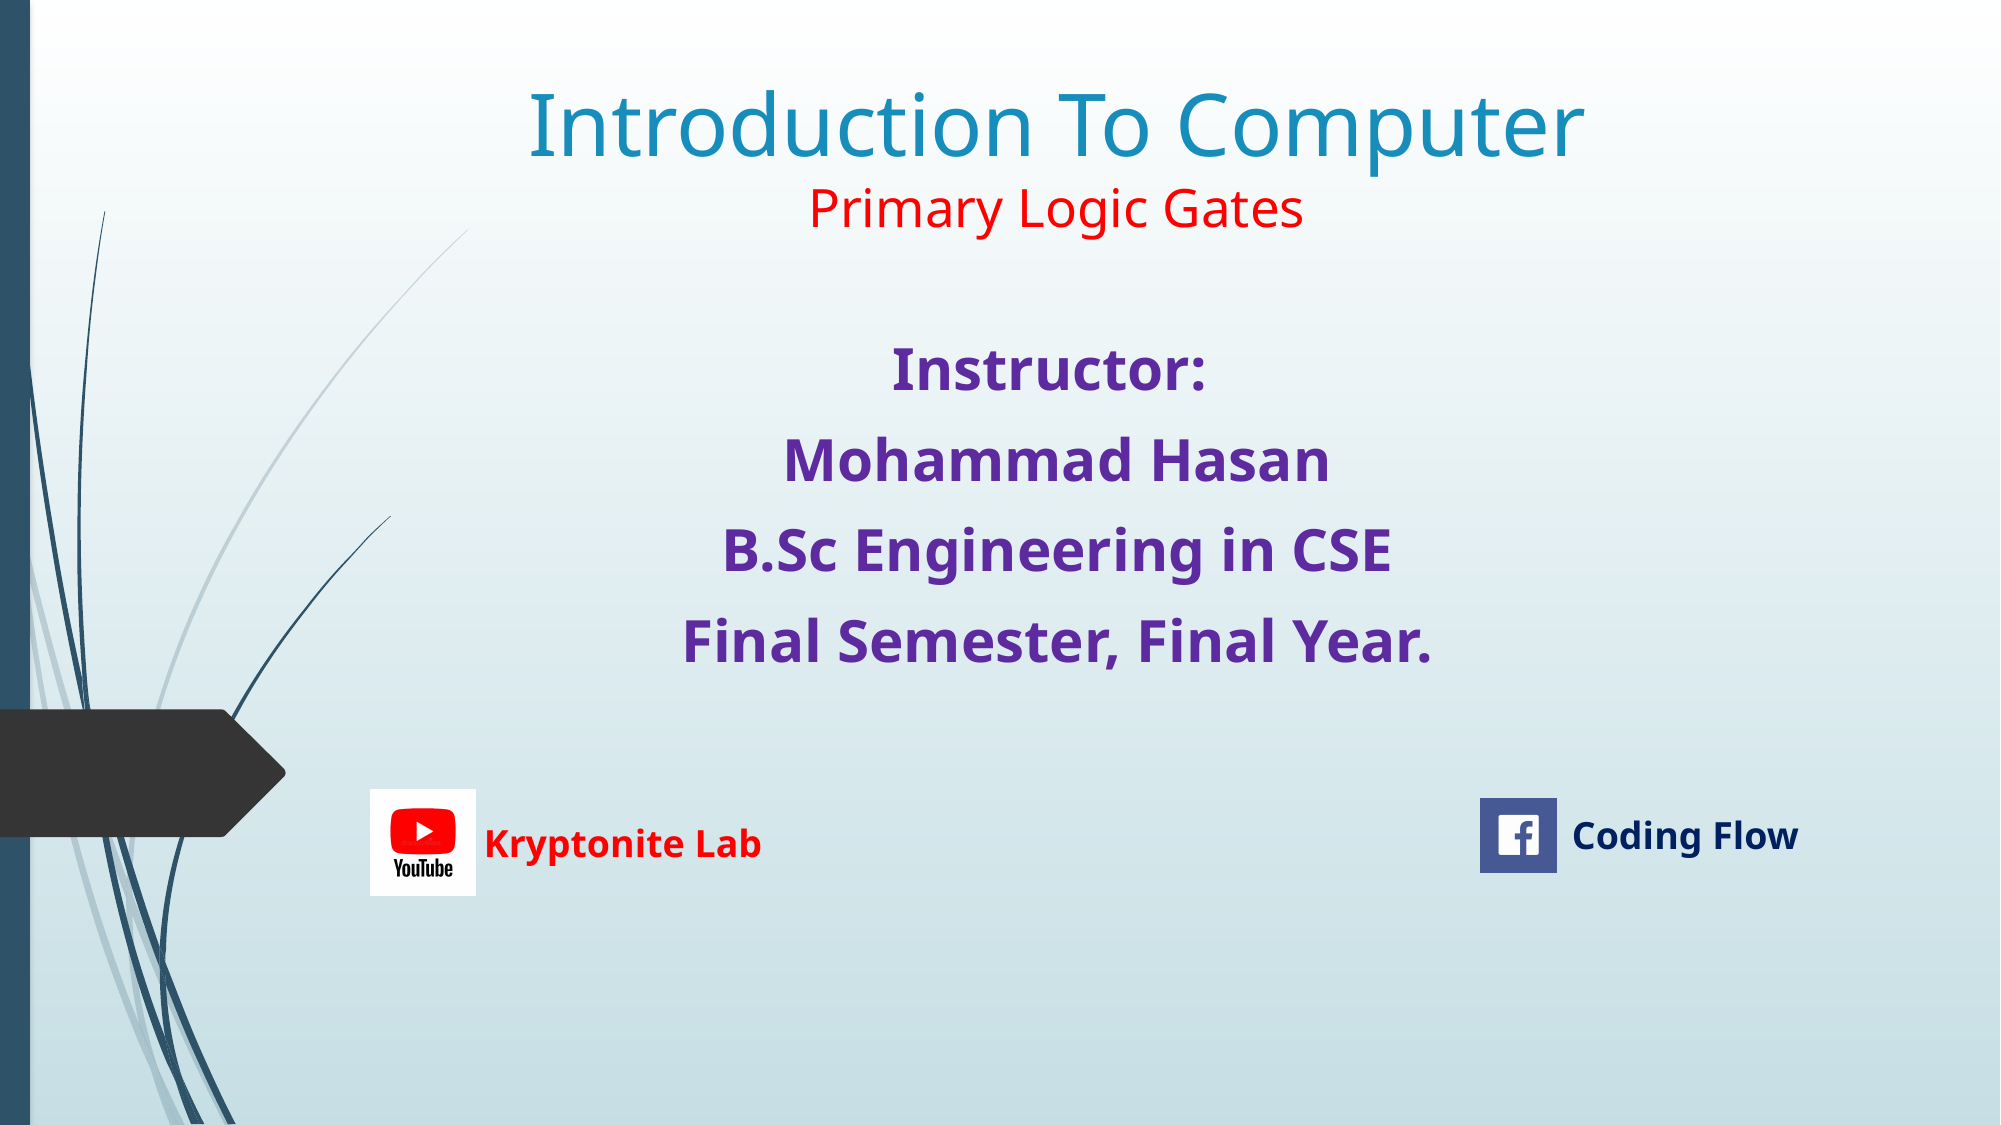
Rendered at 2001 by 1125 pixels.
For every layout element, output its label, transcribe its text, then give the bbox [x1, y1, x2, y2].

text_box Instructor: Mohammad Hasan B.Sc Engineering in CSE Final Semester, Final Year. [325, 324, 1789, 756]
text_box Coding Flow [1560, 804, 1815, 865]
title Introduction To Computer Primary Logic Gates [345, 61, 1769, 246]
picture [1479, 797, 1557, 874]
picture [370, 789, 476, 896]
text_box Kryptonite Lab [480, 812, 778, 873]
